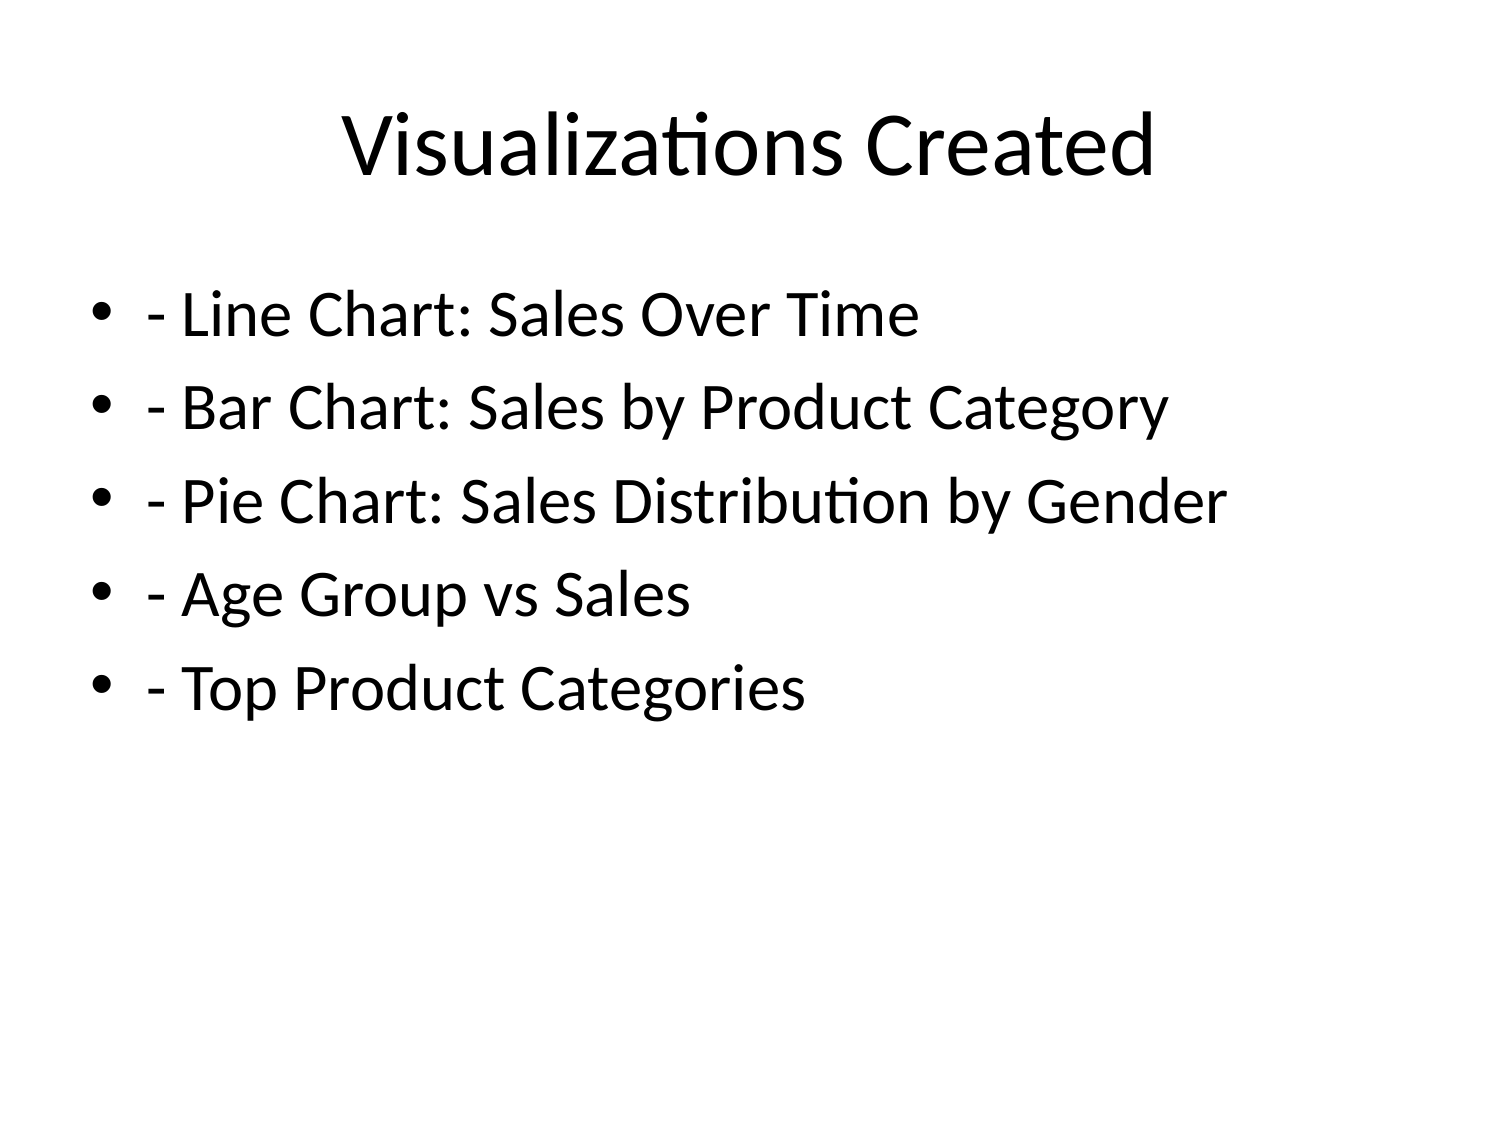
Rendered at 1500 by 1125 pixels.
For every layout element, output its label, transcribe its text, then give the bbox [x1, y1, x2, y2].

list - Line Chart: Sales Over Time - Bar Chart: Sales by Product Category - Pie Chart: Sales Distribution by Gender - Age Group vs Sales - Top Product Categories [75, 262, 1425, 1005]
title Visualizations Created [75, 45, 1425, 233]
